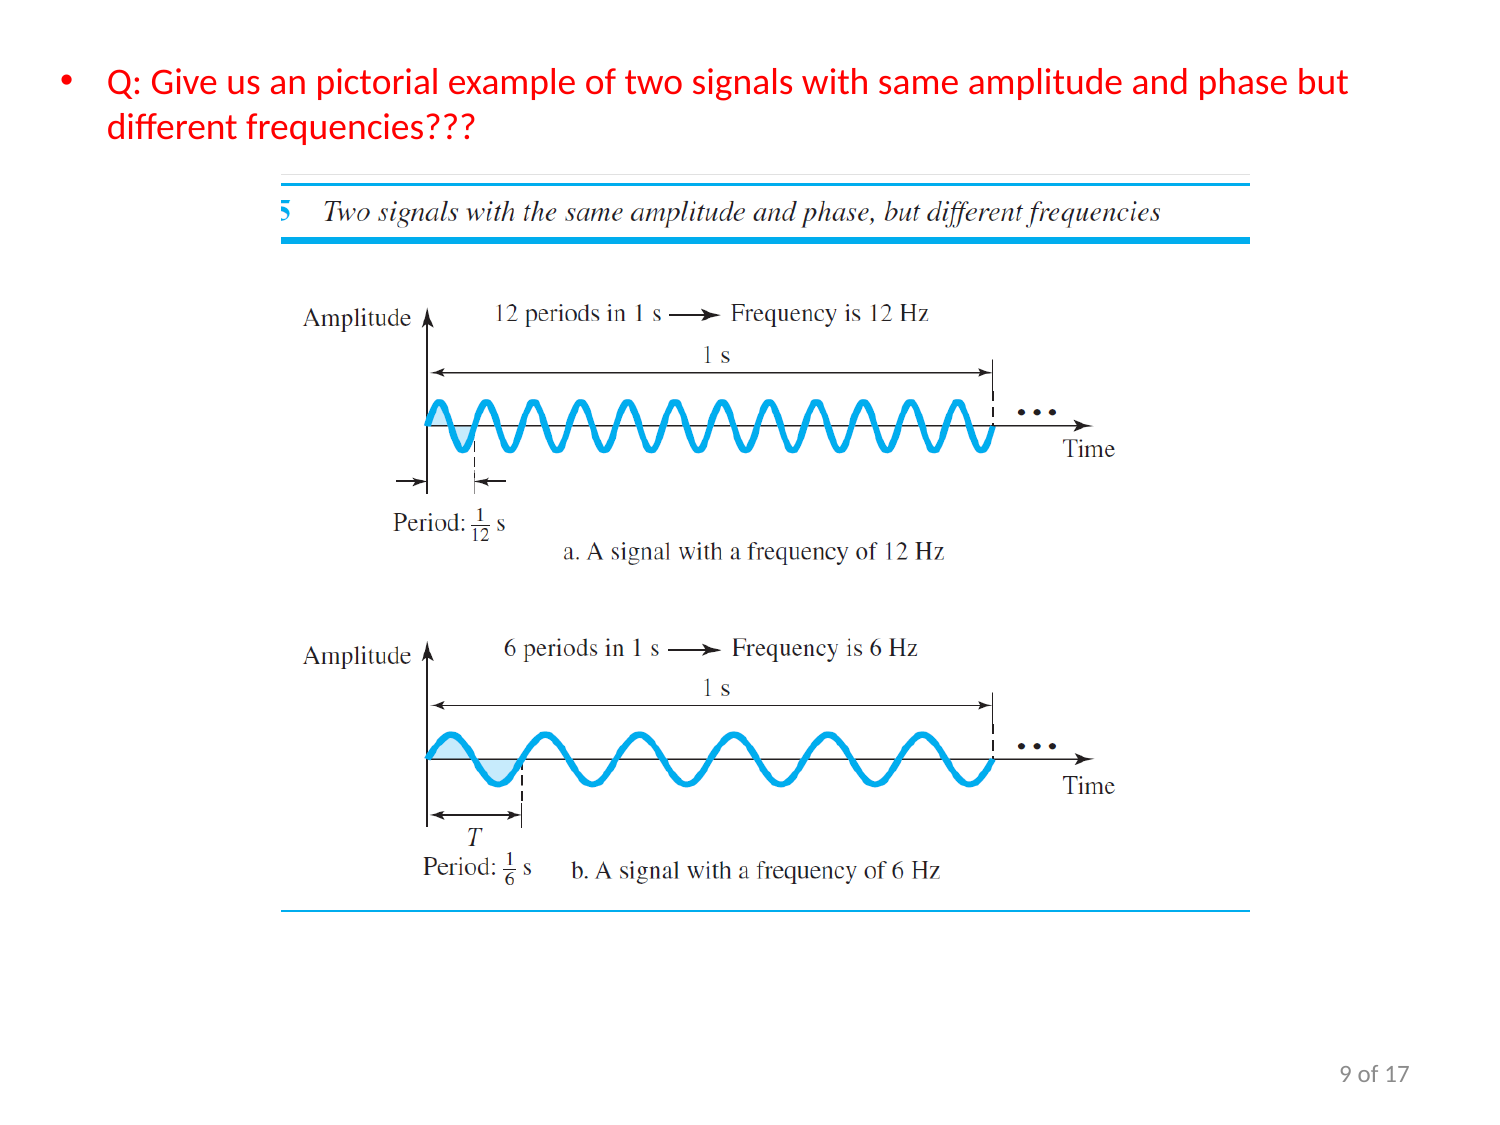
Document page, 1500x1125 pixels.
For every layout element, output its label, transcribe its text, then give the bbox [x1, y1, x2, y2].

text_box Q: Give us an pictorial example of two signals with same amplitude and phase but different frequencies??? [45, 49, 1374, 155]
slide_number 9 of 17 [1074, 1042, 1425, 1103]
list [280, 174, 1251, 918]
